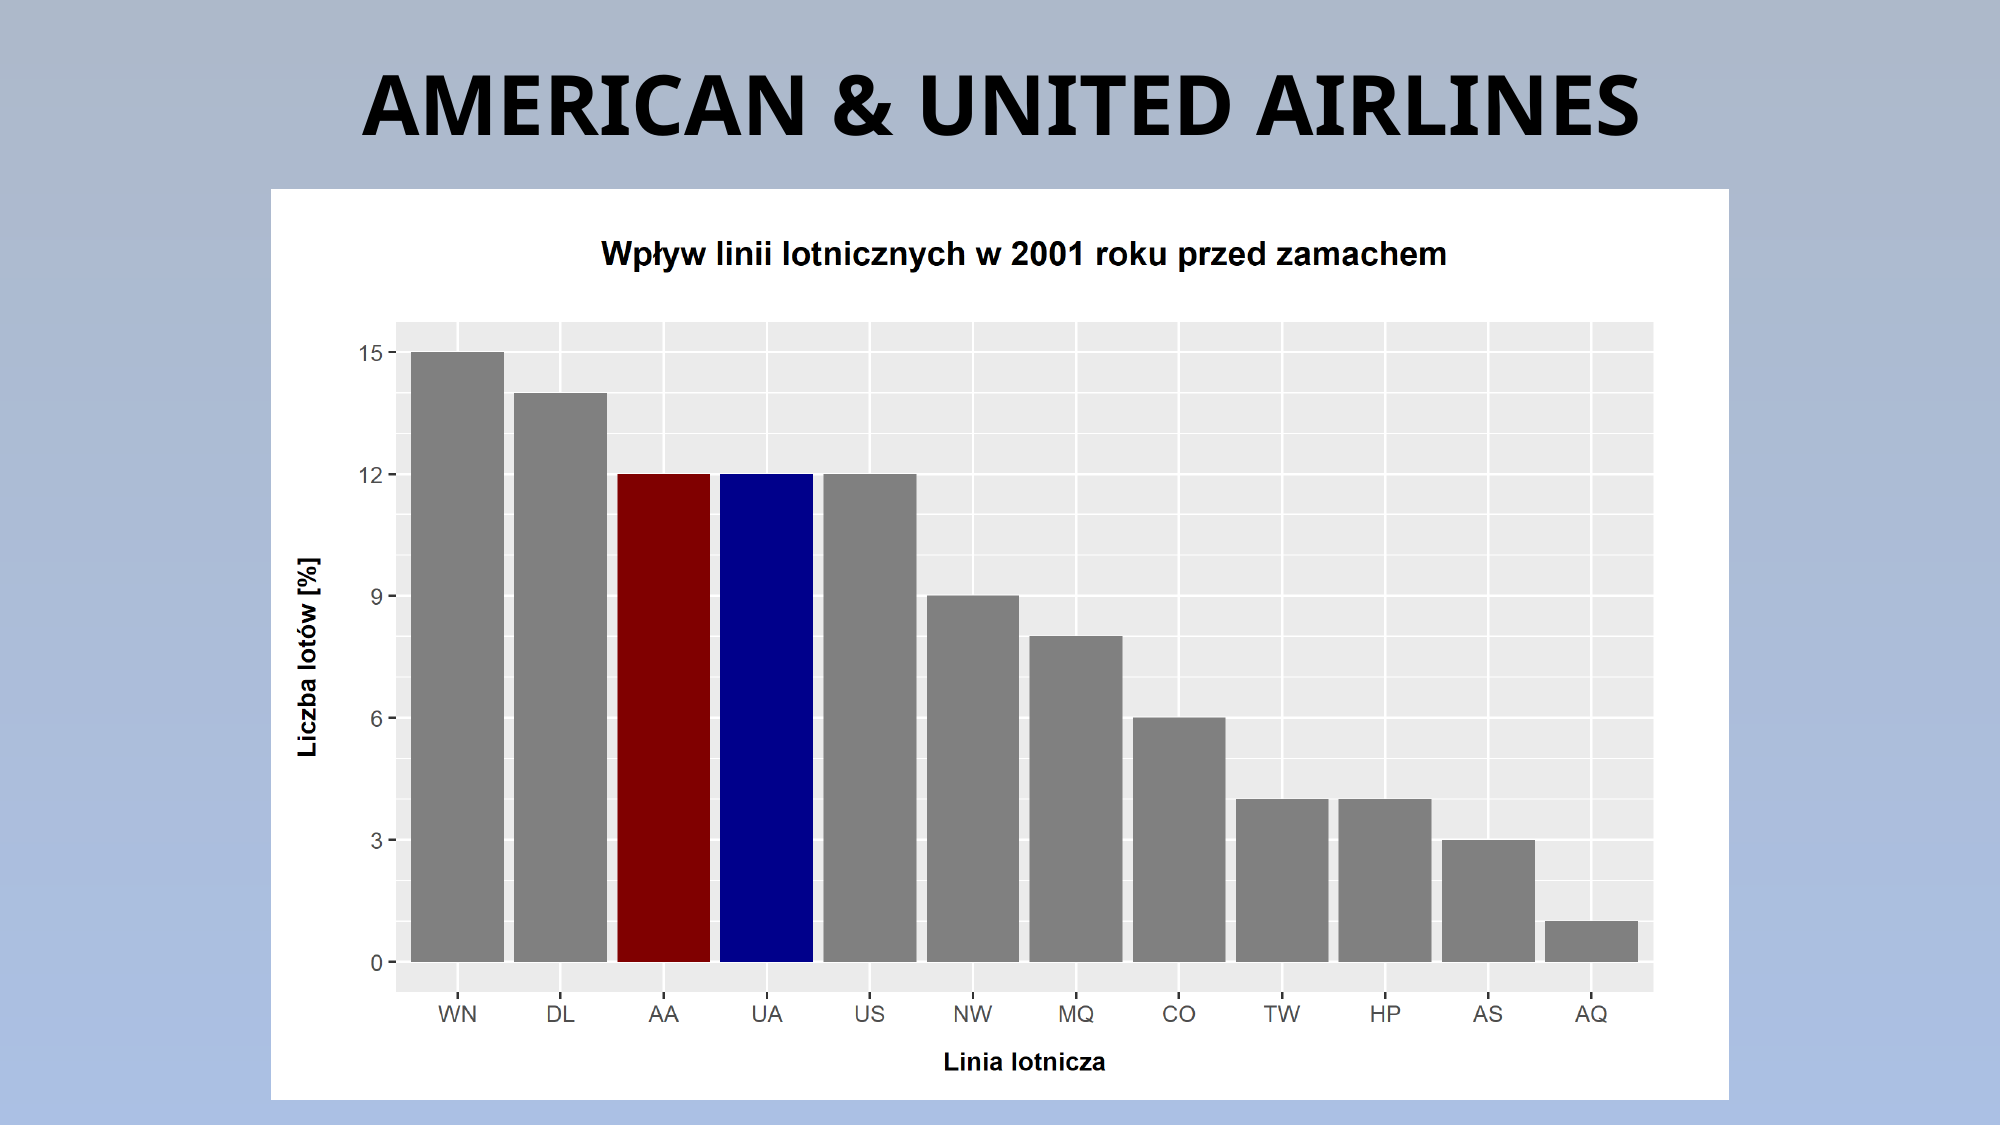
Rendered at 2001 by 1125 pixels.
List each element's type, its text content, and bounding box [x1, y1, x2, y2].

picture [271, 189, 1729, 1100]
title AMERICAN & UNITED AIRLINES [22, 0, 1983, 218]
